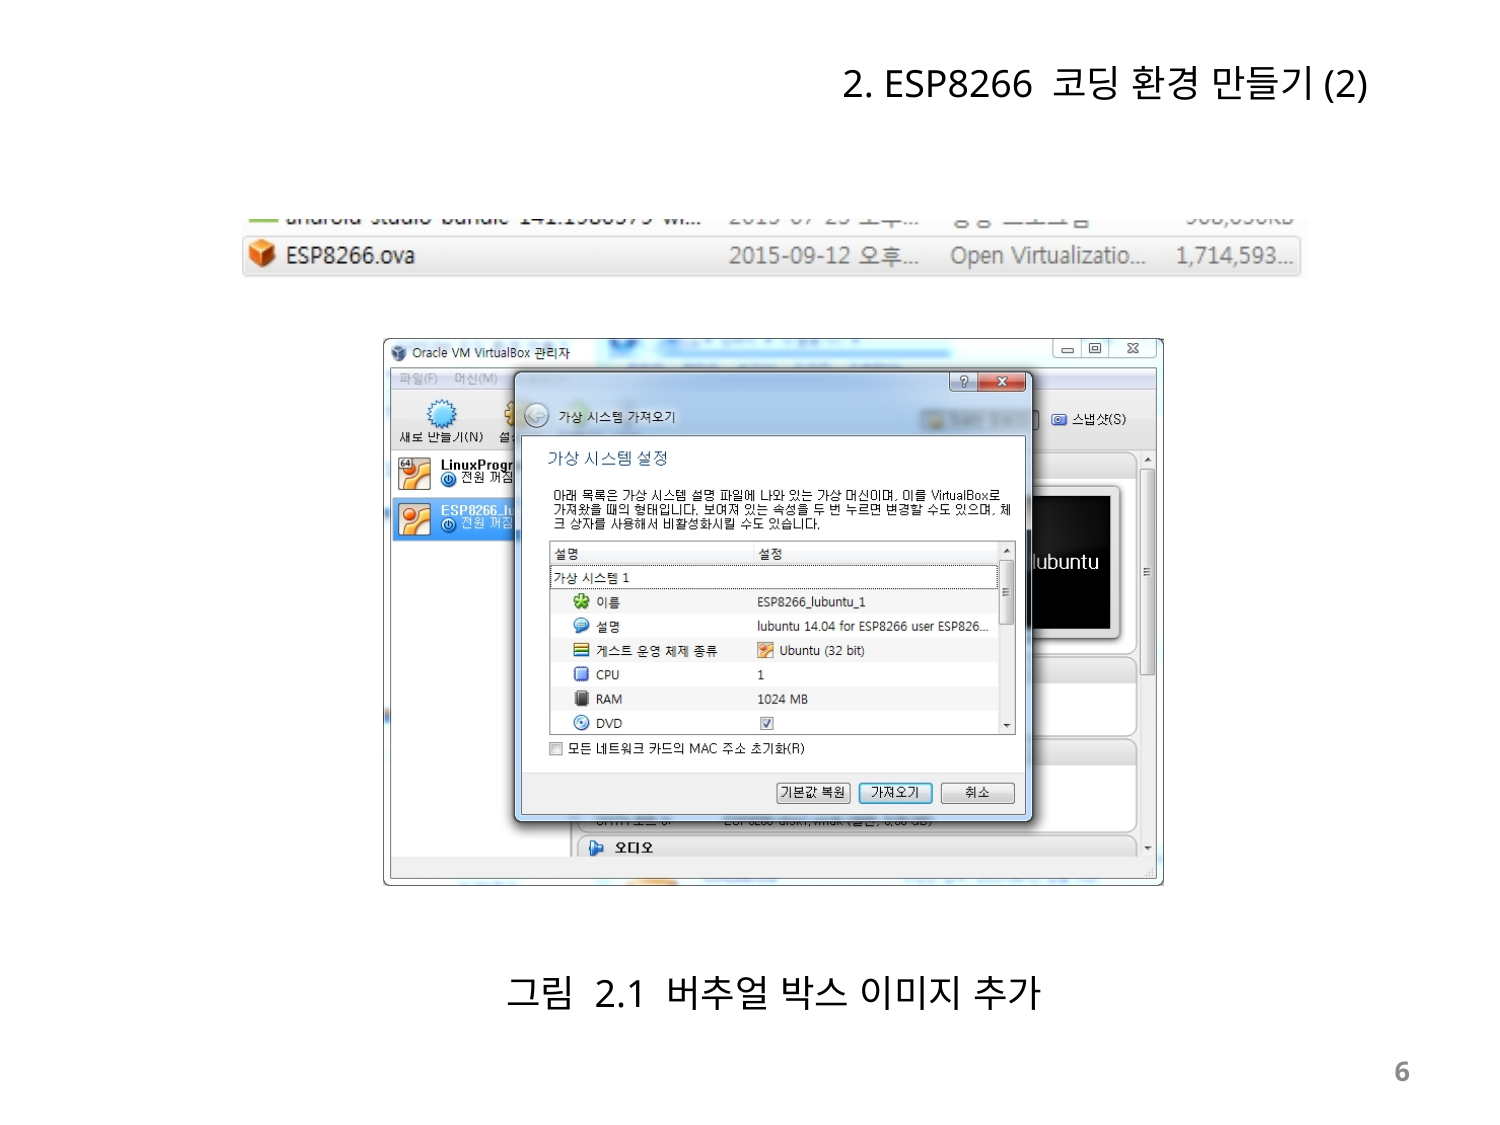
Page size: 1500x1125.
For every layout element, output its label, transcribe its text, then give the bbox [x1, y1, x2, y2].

text_box 그림 2.1 버추얼 박스 이미지 추가 [454, 952, 1095, 1033]
picture [241, 219, 1310, 280]
title 2. ESP8266 코딩 환경 만들기(2) [785, 42, 1425, 124]
slide_number 6 [1074, 1042, 1425, 1103]
picture [383, 337, 1164, 887]
